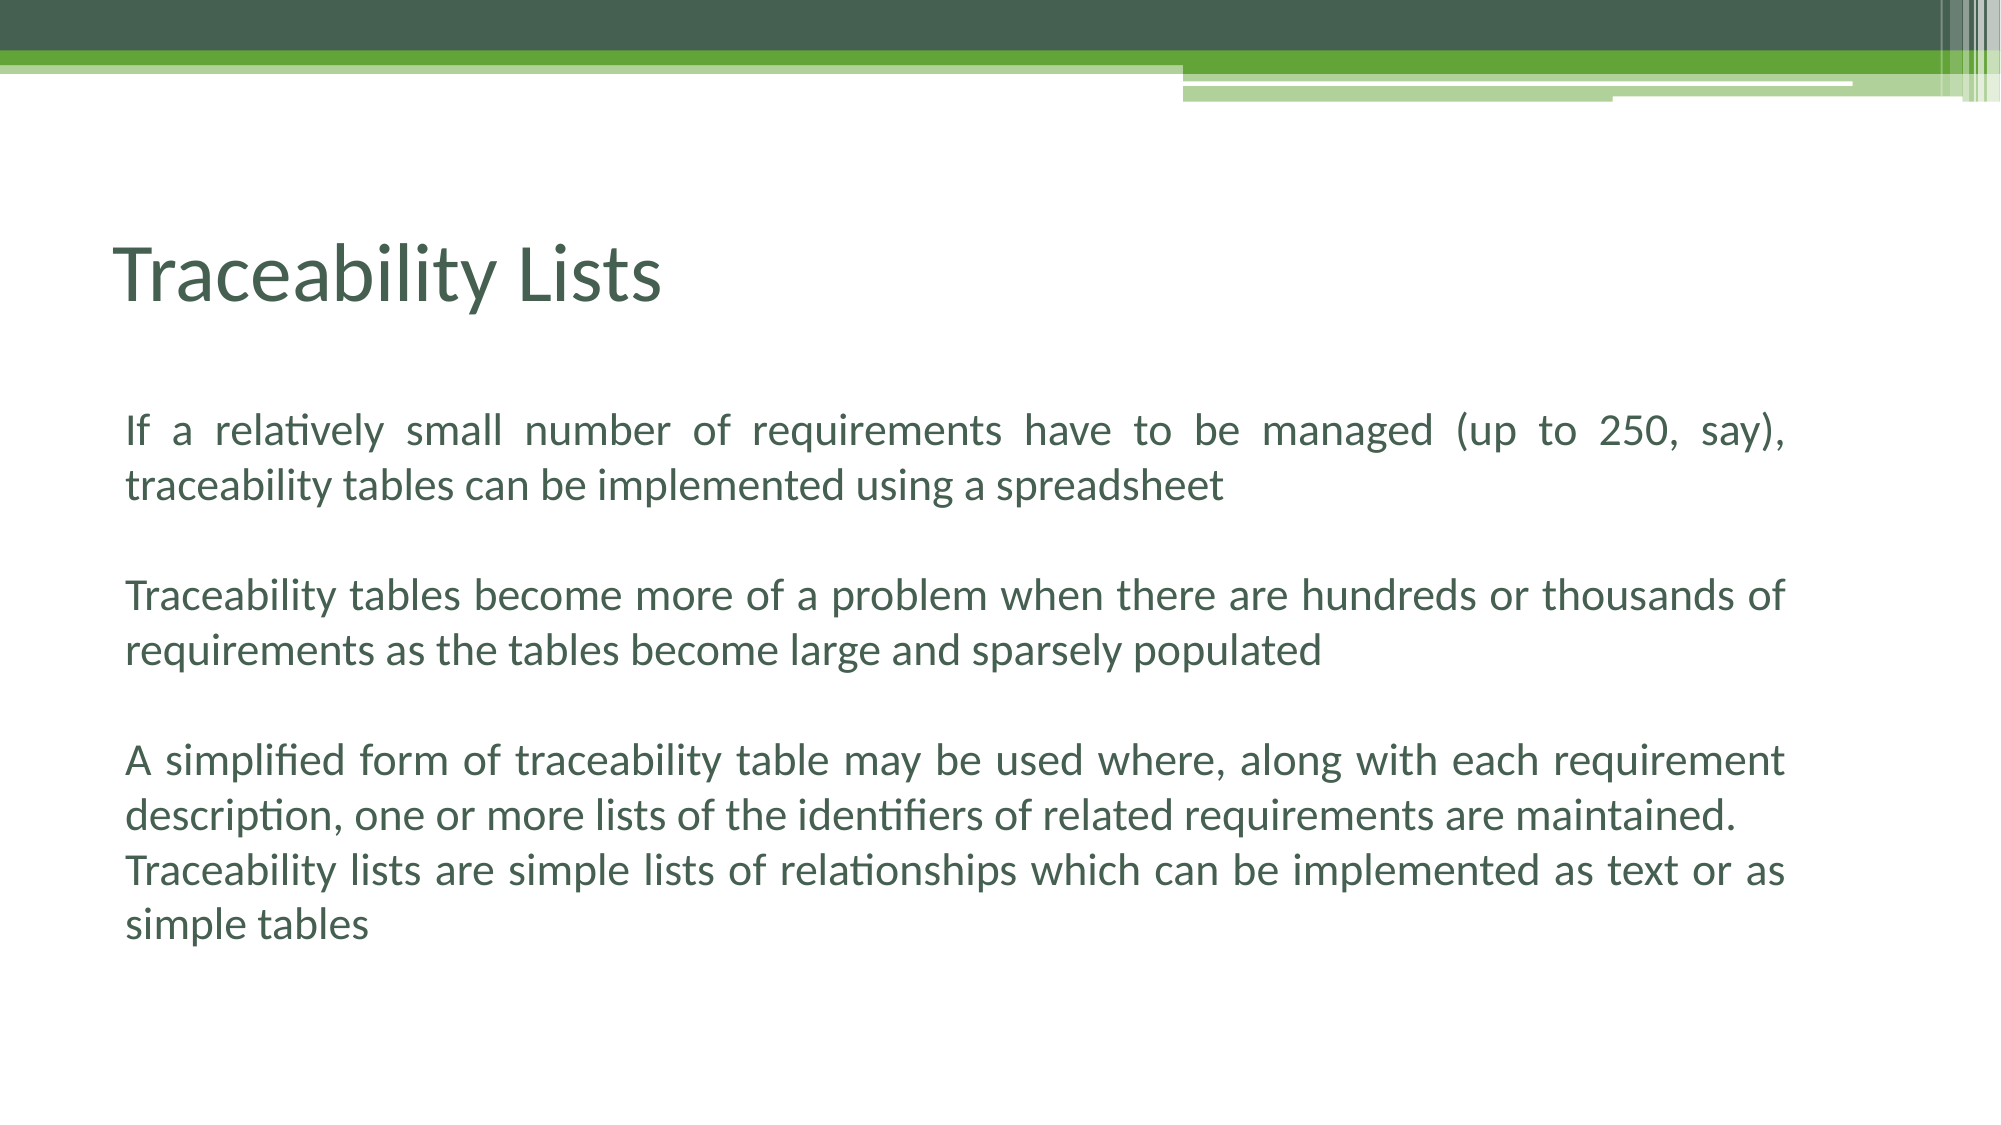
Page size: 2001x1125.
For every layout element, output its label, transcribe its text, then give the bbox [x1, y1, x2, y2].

list If a relatively small number of requirements have to be managed (up to 250, say), traceability tables can be implemented using a spreadsheet Traceability tables become more of a problem when there are hundreds or thousands of requirements as the tables become large and sparsely populated A simplified form of traceability table may be used where, along with each requirement description, one or more lists of the identifiers of related requirements are maintained. Traceability lists are simple lists of relationships which can be implemented as text or as simple tables [125, 399, 1788, 1125]
title Traceability Lists [112, 217, 1888, 322]
